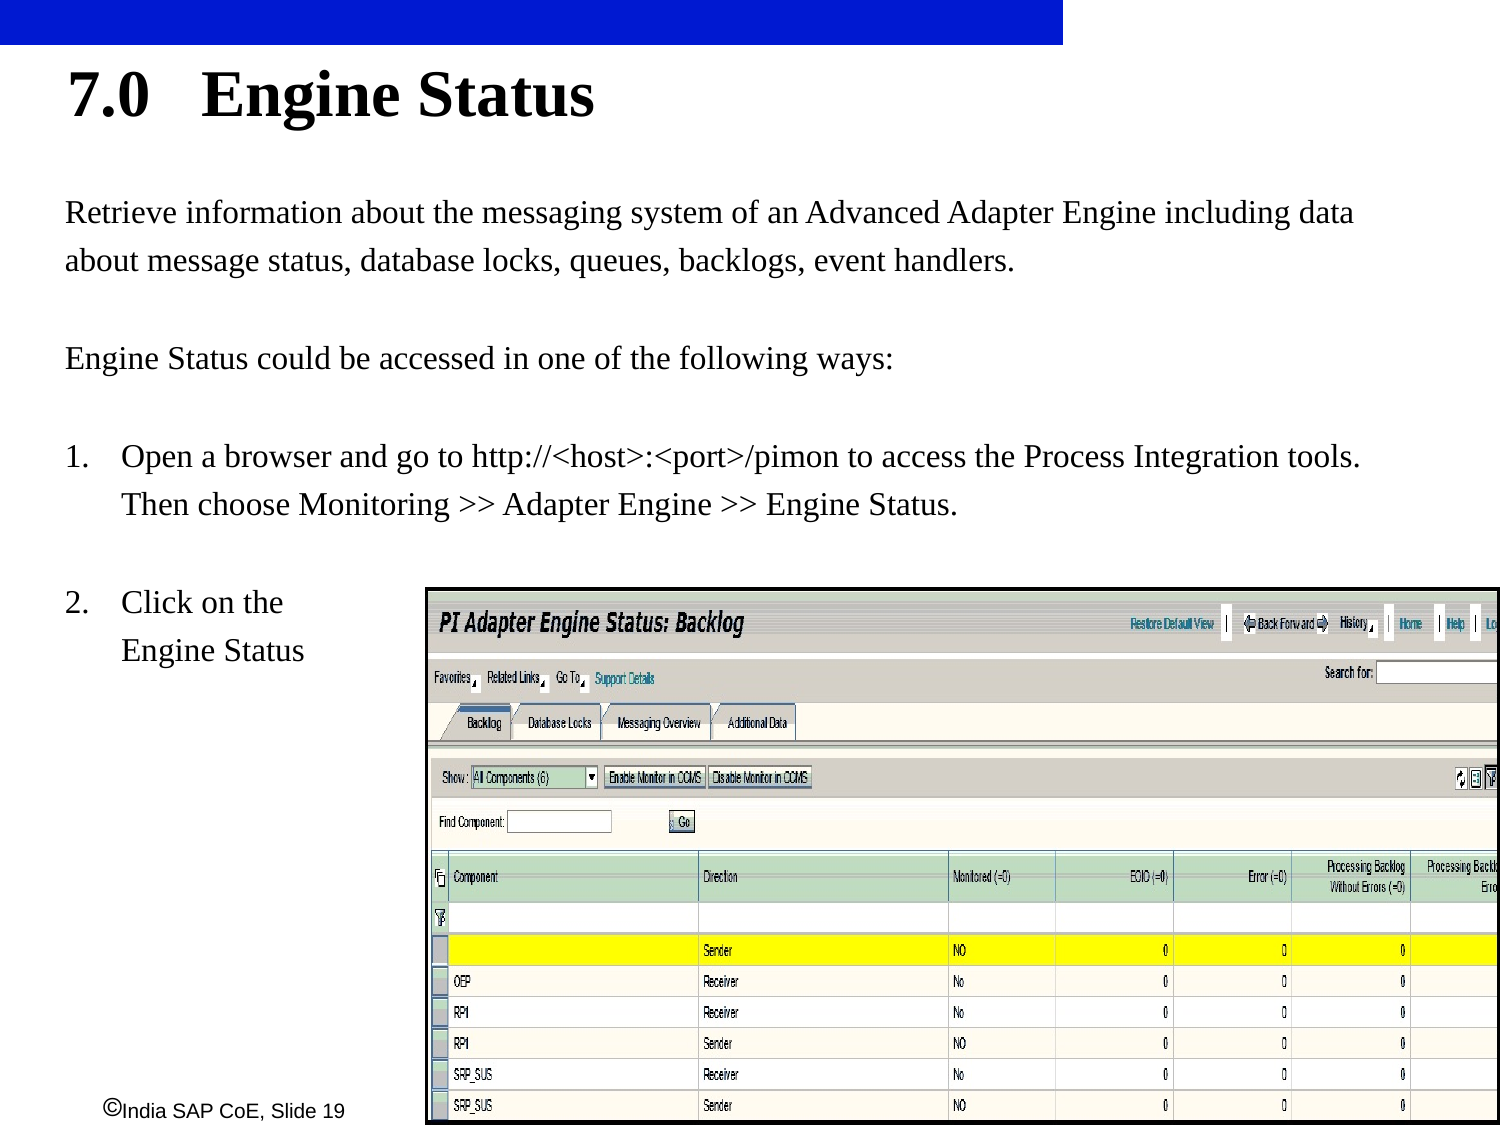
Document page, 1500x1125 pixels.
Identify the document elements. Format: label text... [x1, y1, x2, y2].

picture [424, 587, 1500, 1125]
text_box Retrieve information about the messaging system of an Advanced Adapter Engine including data about message status, database locks, queues, backlogs, event handlers. Engine Status could be accessed in one of the following ways: Open a browser and go to http://<host>:<port>/pimon to access the Process Integration tools. Then choose Monitoring >> Adapter Engine >> Engine Status. Click on the Engine Status [50, 174, 1425, 675]
title 7.0 Engine Status [66, 49, 1500, 139]
